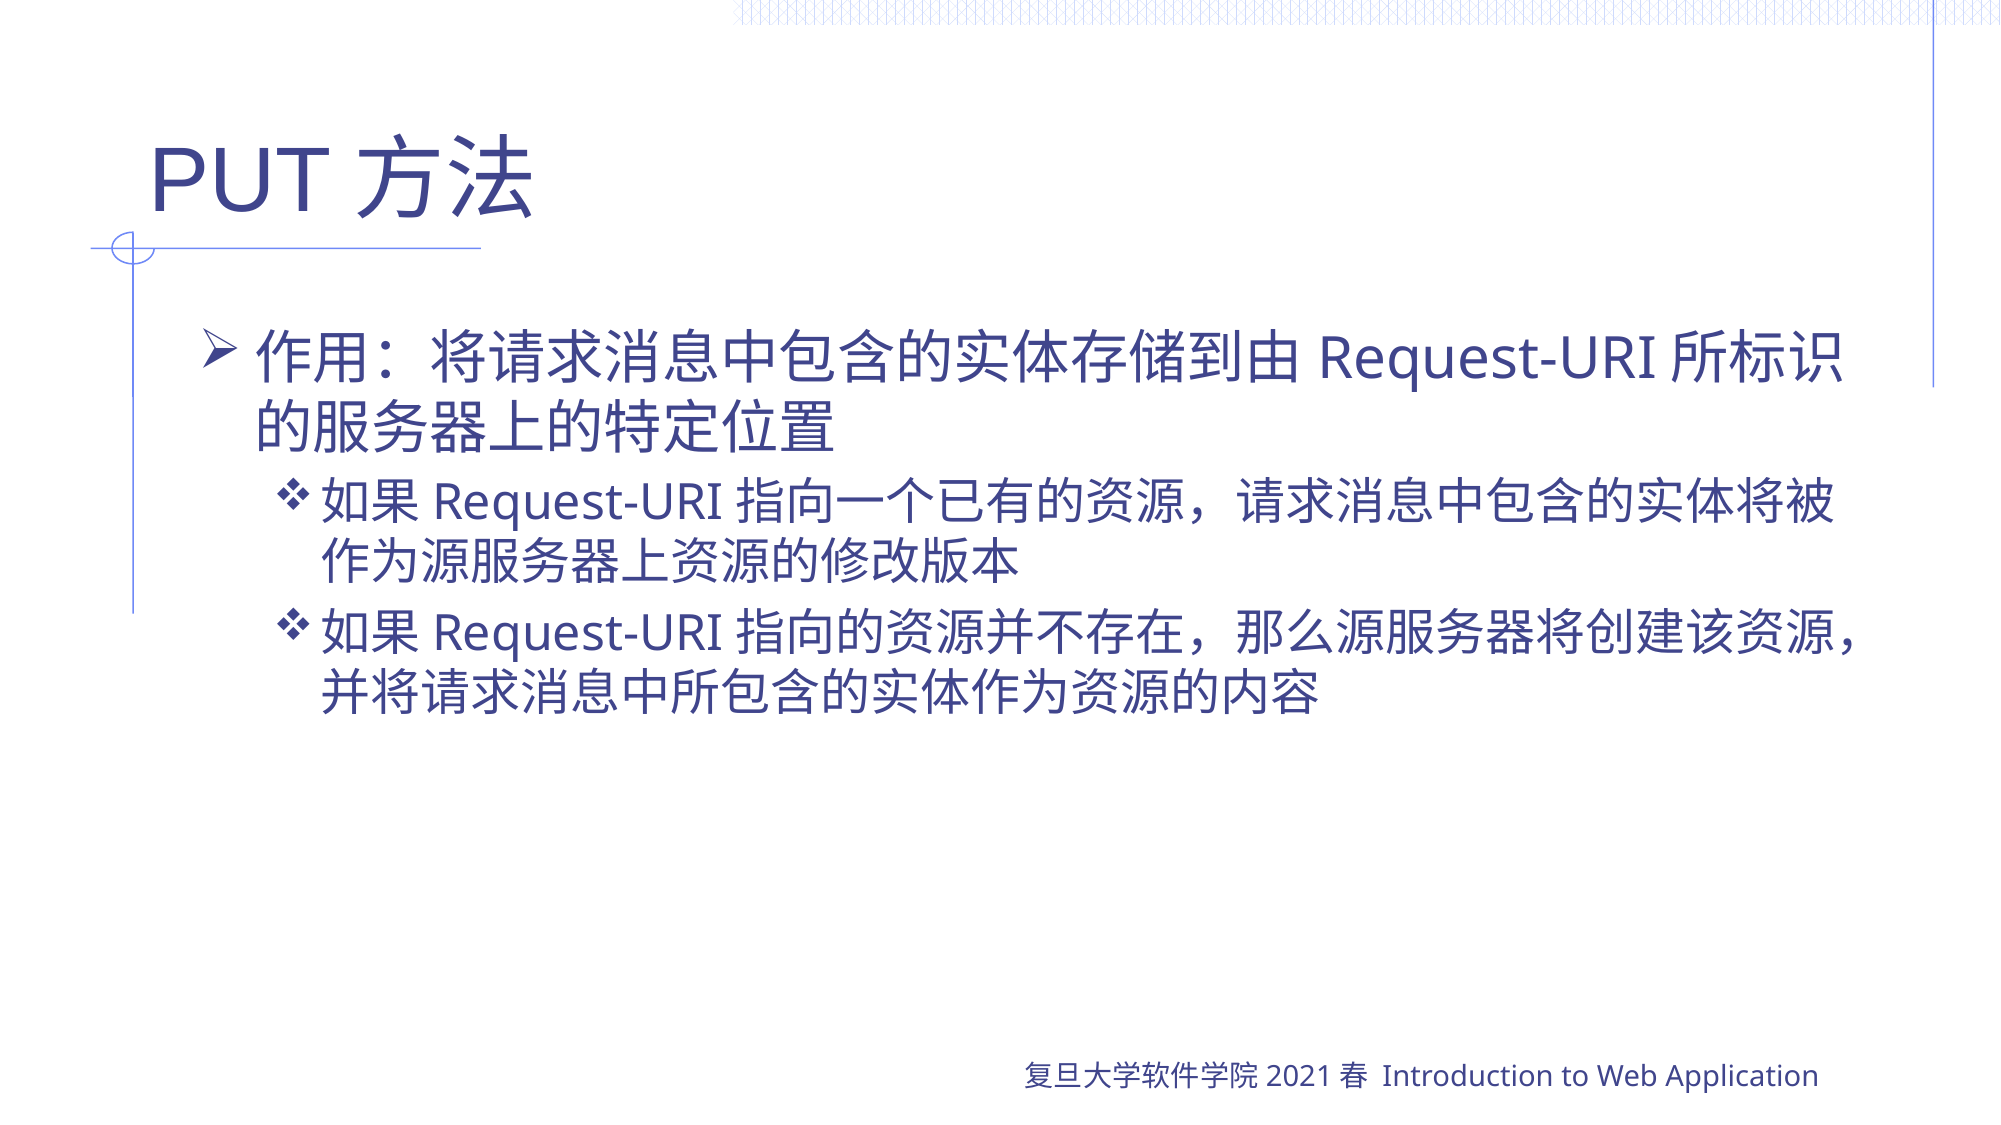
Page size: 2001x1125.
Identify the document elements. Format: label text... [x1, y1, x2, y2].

title PUT方法 [133, 50, 1834, 238]
list 作用：将请求消息中包含的实体存储到由Request-URI所标识的服务器上的特定位置 如果Request-URI指向一个已有的资源，请求消息中包含的实体将被作为源服务器上资源的修改版本 如果Request-URI指向的资源并不存在，那么源服务器将创建该资源，并将请求消息中所包含的实体作为资源的内容 [183, 312, 1884, 988]
